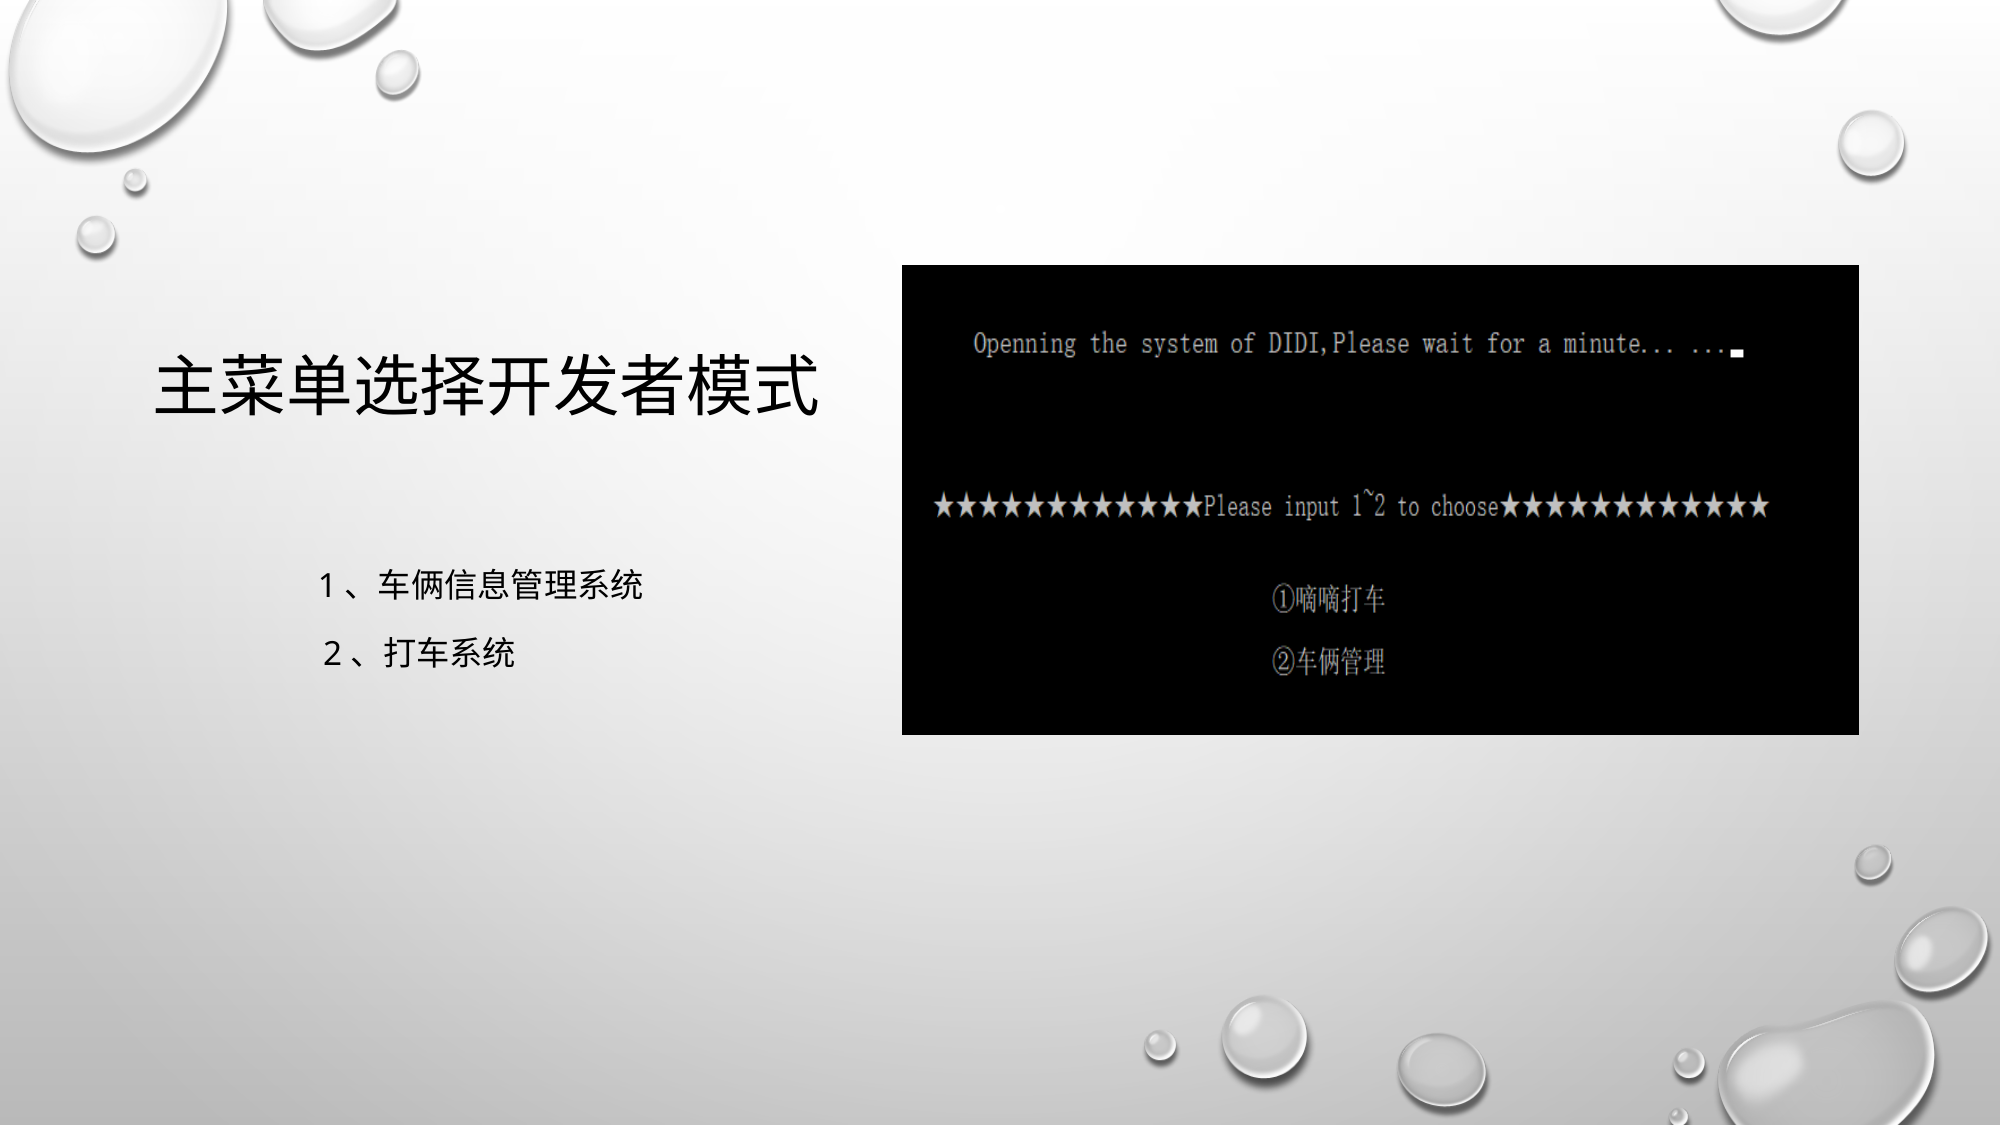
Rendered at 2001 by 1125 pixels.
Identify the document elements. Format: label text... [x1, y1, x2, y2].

list 1、车俩信息管理系统 2、打车系统 [0, 418, 903, 937]
picture [0, 0, 2000, 1125]
title 主菜单选择开发者模式 [0, 99, 974, 418]
